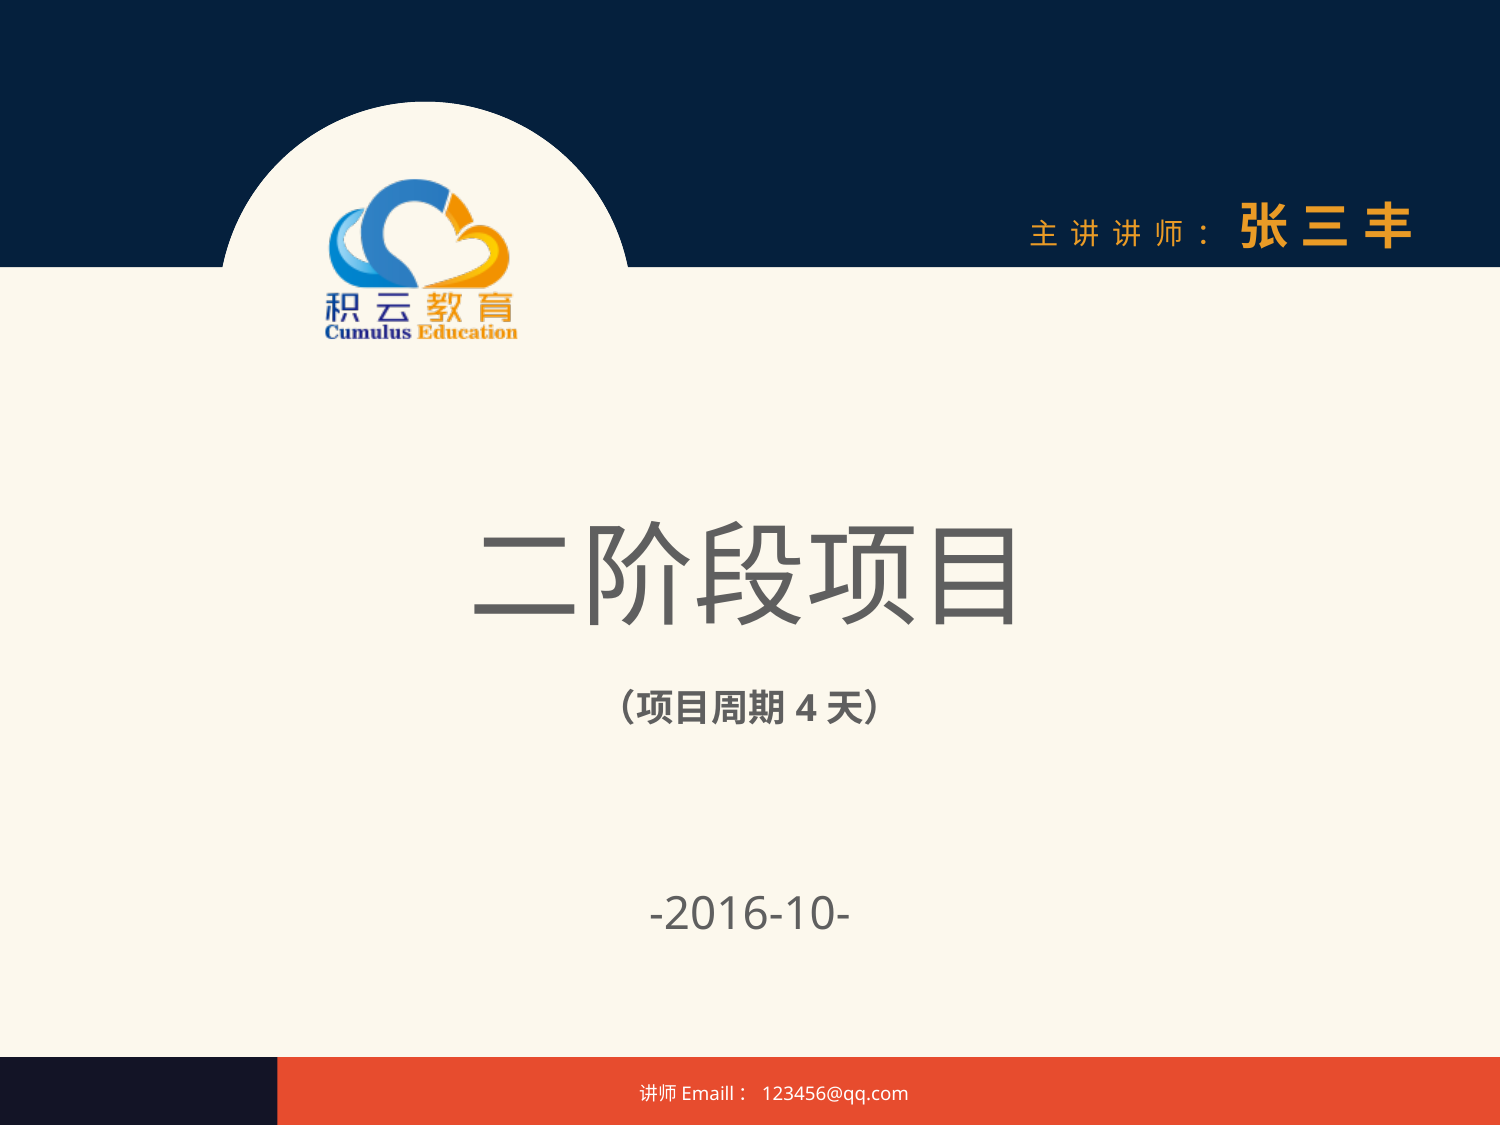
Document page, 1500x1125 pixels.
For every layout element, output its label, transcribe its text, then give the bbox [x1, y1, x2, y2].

text_box 二阶段项目 （项目周期4天） -2016-10- [41, 361, 1459, 947]
text_box [218, 101, 632, 361]
text_box 主讲讲师：张三丰 [1021, 169, 1495, 262]
text_box 讲师Emaill：123456@qq.com [631, 1074, 928, 1112]
picture [311, 172, 538, 348]
